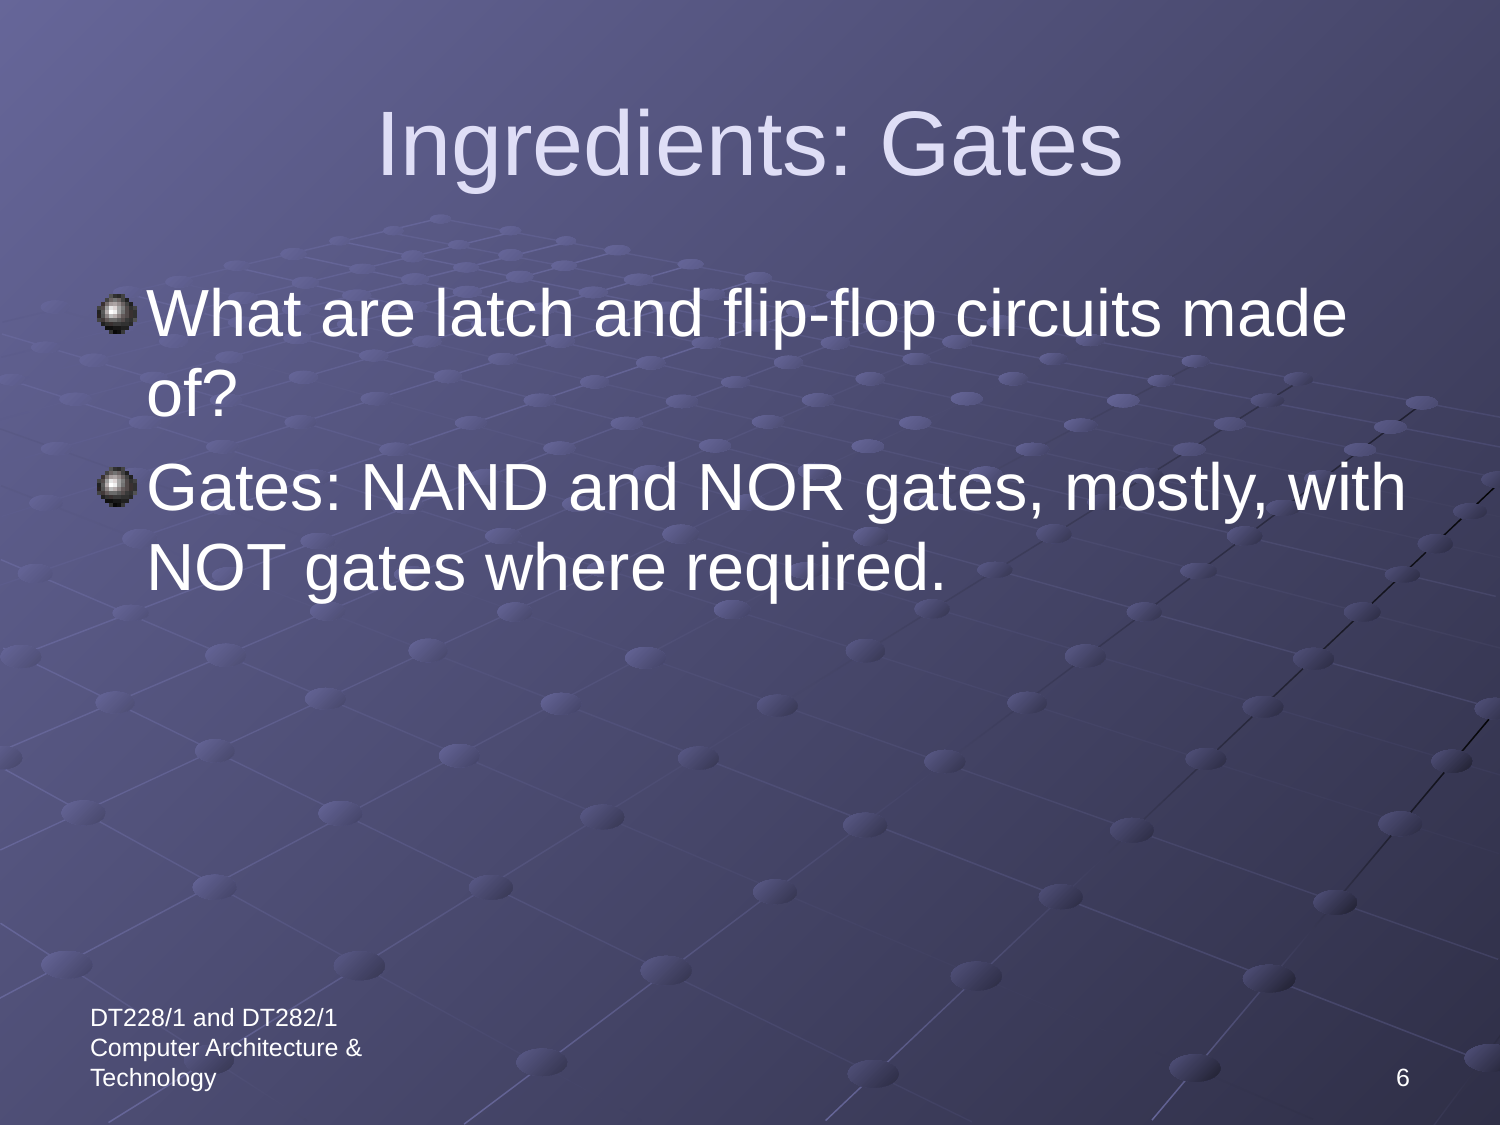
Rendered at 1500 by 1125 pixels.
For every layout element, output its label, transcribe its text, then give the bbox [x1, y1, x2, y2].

picture [90, 286, 137, 334]
slide_number 6 [1074, 1023, 1426, 1100]
title Ingredients: Gates [74, 44, 1426, 233]
list What are latch and flip-flop circuits made of? Gates: NAND and NOR gates, mostly, with NOT gates where required. [74, 262, 1426, 1007]
slide_number DT228/1 and DT282/1 Computer Architecture & Technology [74, 1023, 426, 1100]
picture [90, 459, 137, 507]
